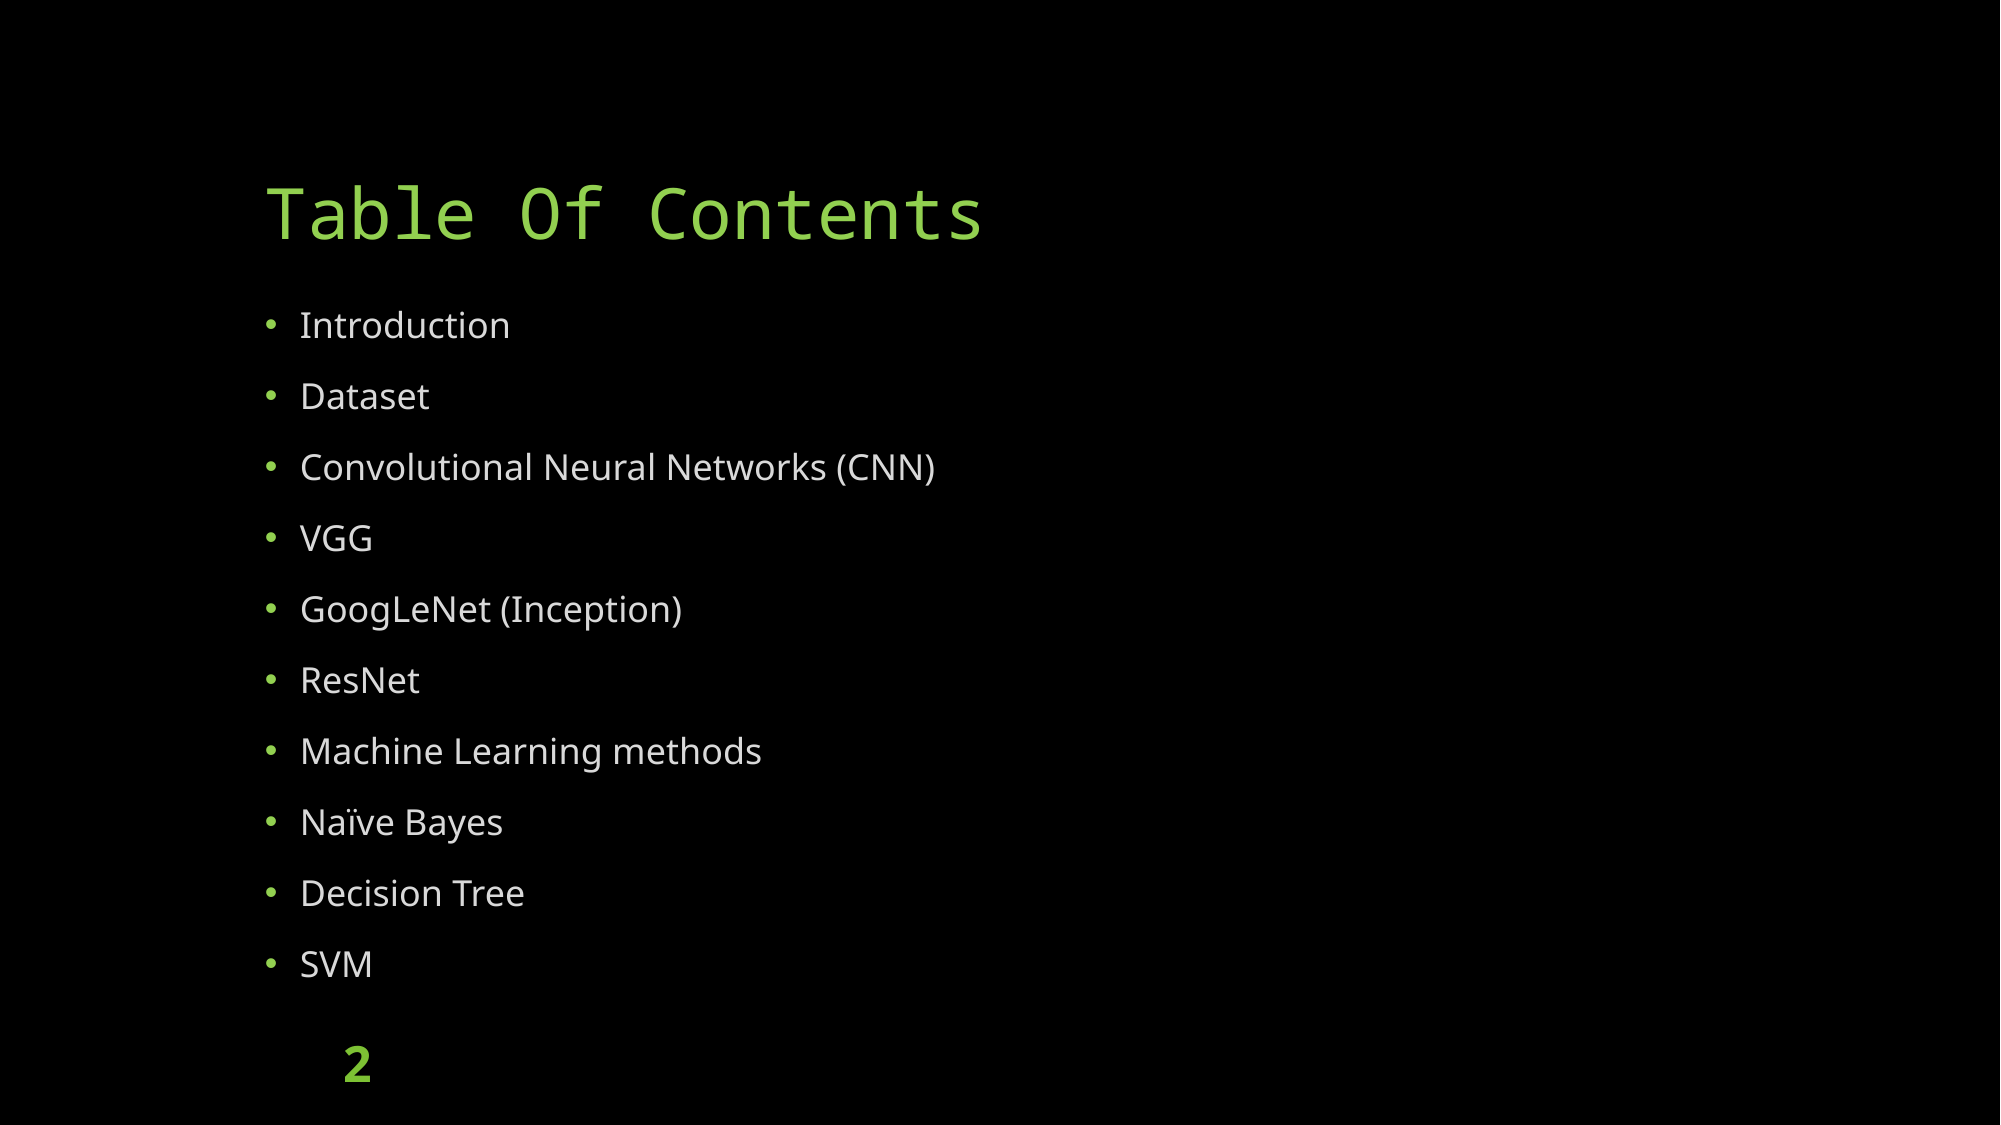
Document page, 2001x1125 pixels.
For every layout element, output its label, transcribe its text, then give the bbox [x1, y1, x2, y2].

list Introduction Dataset Convolutional Neural Networks (CNN) VGG GoogLeNet (Inception) ResNet Machine Learning methods Naïve Bayes Decision Tree SVM [249, 299, 1750, 1000]
slide_number 2 [249, 1045, 388, 1088]
title Table Of Contents [249, 75, 1750, 263]
